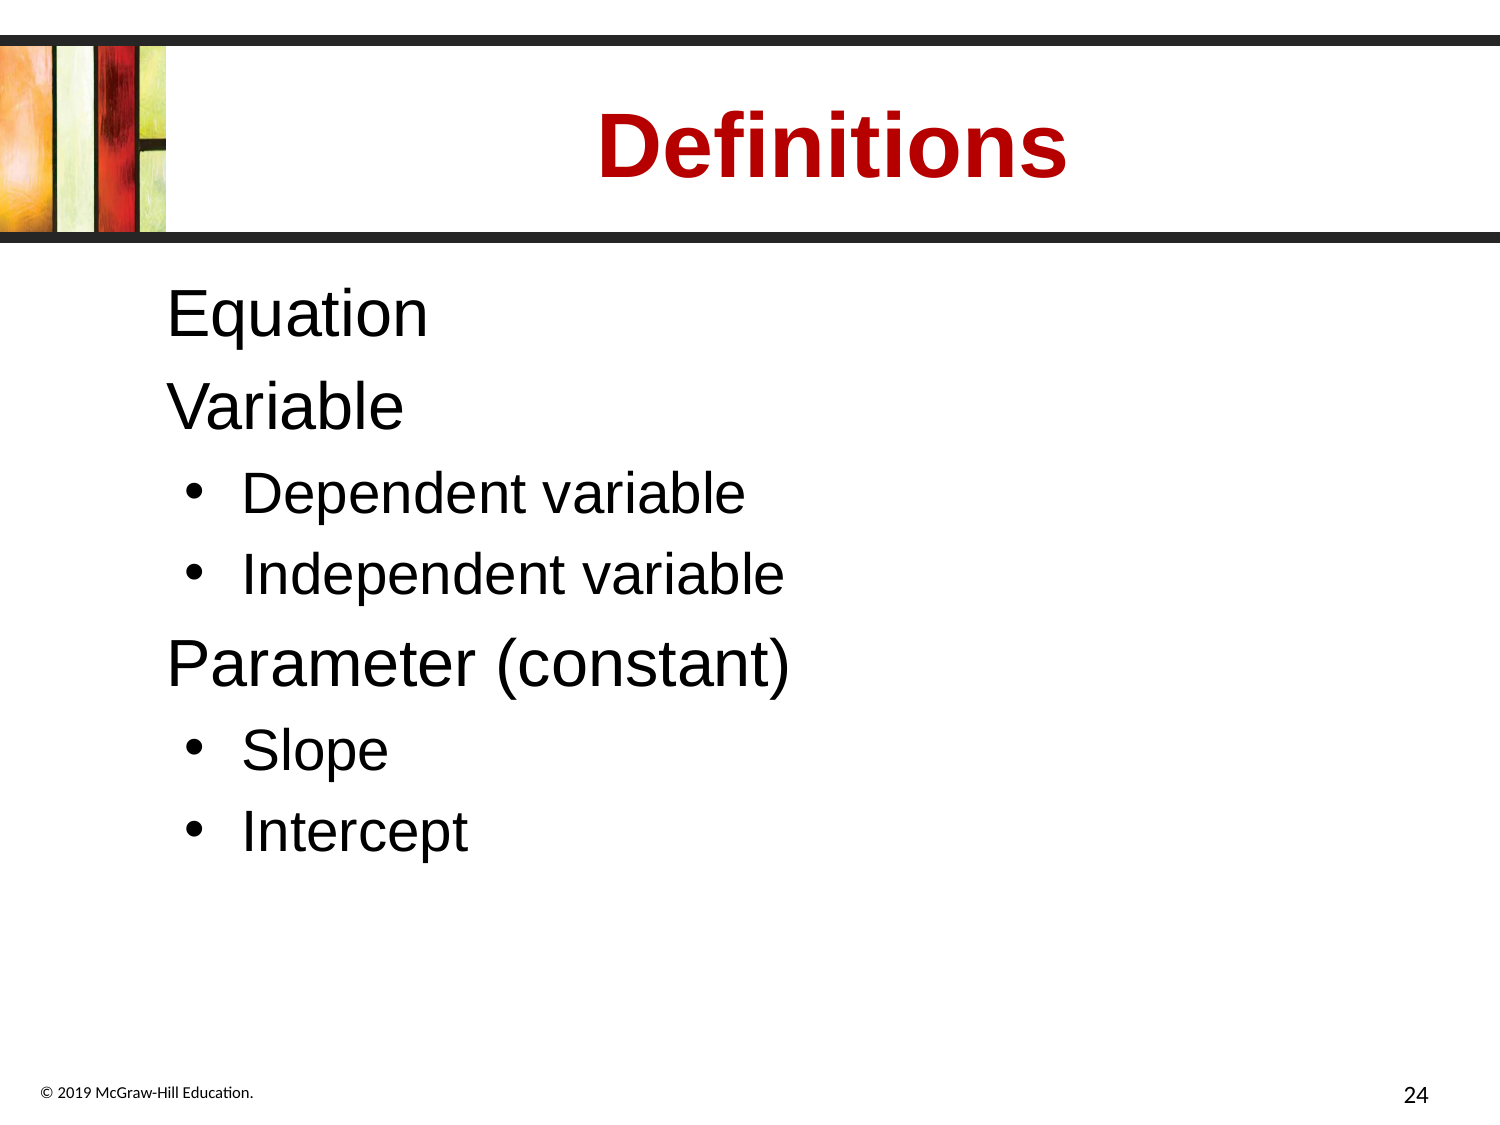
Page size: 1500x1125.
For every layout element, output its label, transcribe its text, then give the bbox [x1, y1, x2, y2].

list Equation Variable Dependent variable Independent variable Parameter (constant) Slope Intercept [151, 262, 1425, 1043]
title Definitions [170, 45, 1496, 238]
picture [0, 46, 166, 232]
